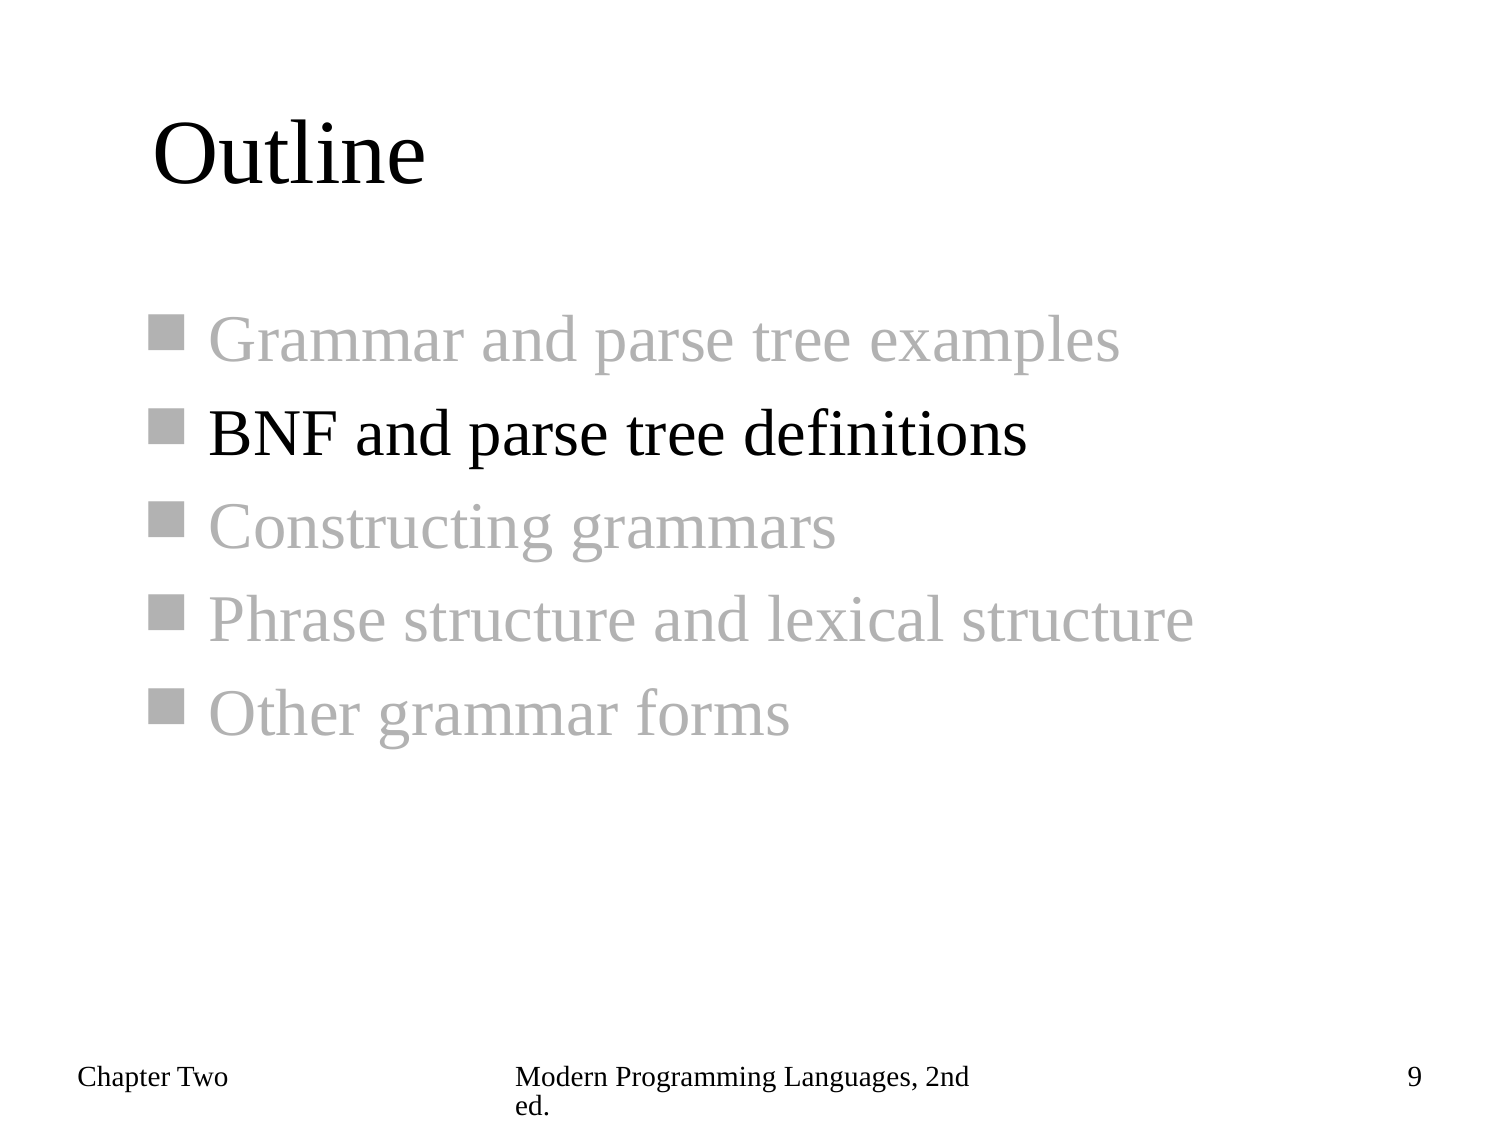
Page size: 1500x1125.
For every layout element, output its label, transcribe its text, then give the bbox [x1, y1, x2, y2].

slide_number 9 [1124, 1036, 1438, 1113]
footer Modern Programming Languages, 2nd ed. [499, 1036, 1001, 1113]
title Outline [137, 56, 1413, 238]
slide_number Chapter Two [62, 1036, 401, 1113]
list Grammar and parse tree examples BNF and parse tree definitions Constructing grammars Phrase structure and lexical structure Other grammar forms [137, 287, 1413, 963]
